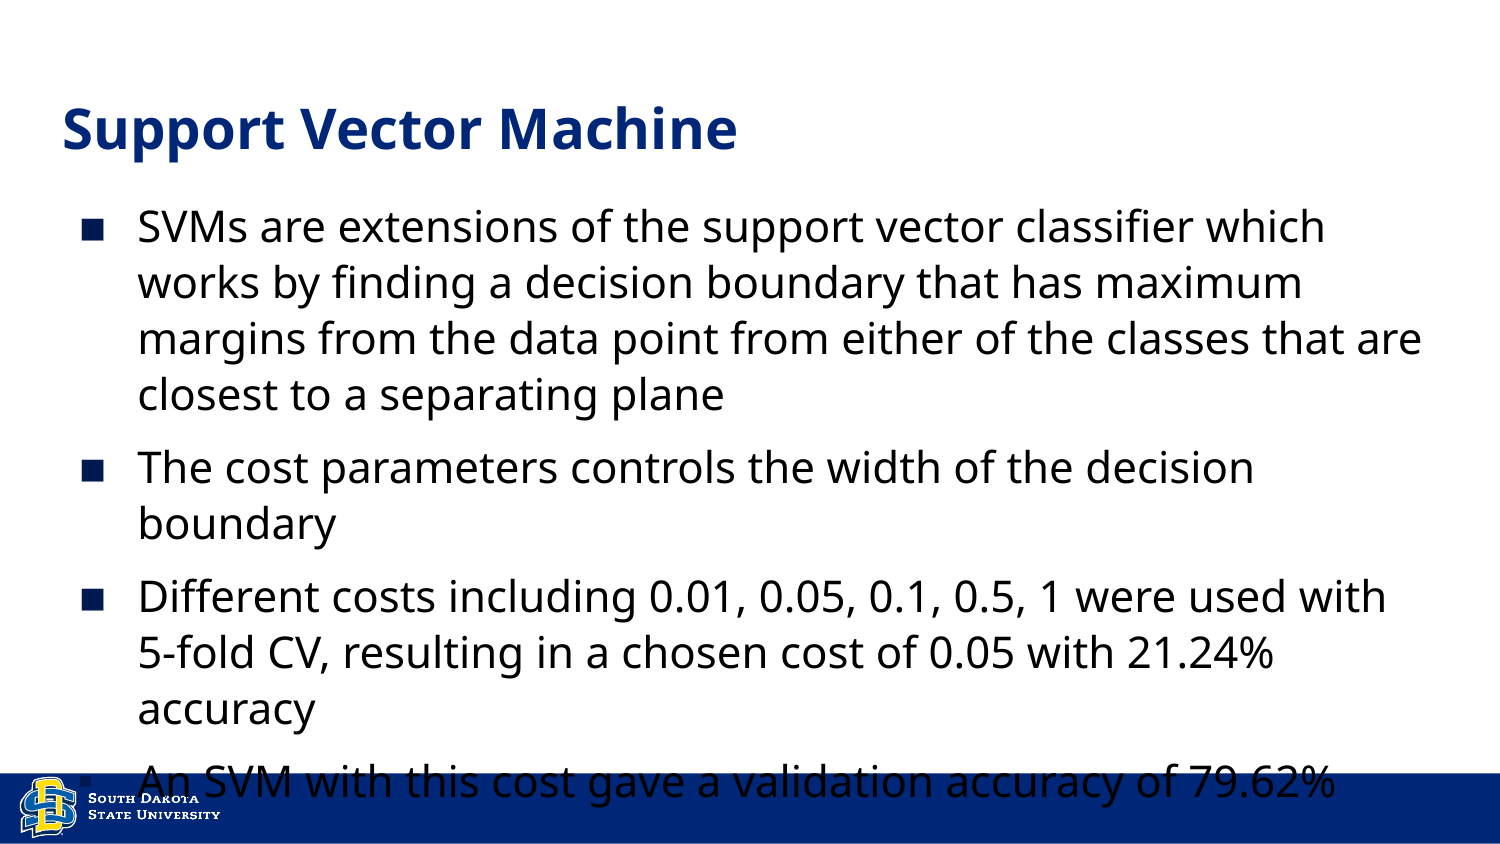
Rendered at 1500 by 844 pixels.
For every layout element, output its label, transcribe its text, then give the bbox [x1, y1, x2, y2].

picture [0, 769, 237, 844]
list SVMs are extensions of the support vector classifier which works by finding a decision boundary that has maximum margins from the data point from either of the classes that are closest to a separating plane The cost parameters controls the width of the decision boundary Different costs including 0.01, 0.05, 0.1, 0.5, 1 were used with 5-fold CV, resulting in a chosen cost of 0.05 with 21.24% accuracy An SVM with this cost gave a validation accuracy of 79.62% [51, 189, 1449, 750]
title Support Vector Machine [51, 72, 1449, 167]
